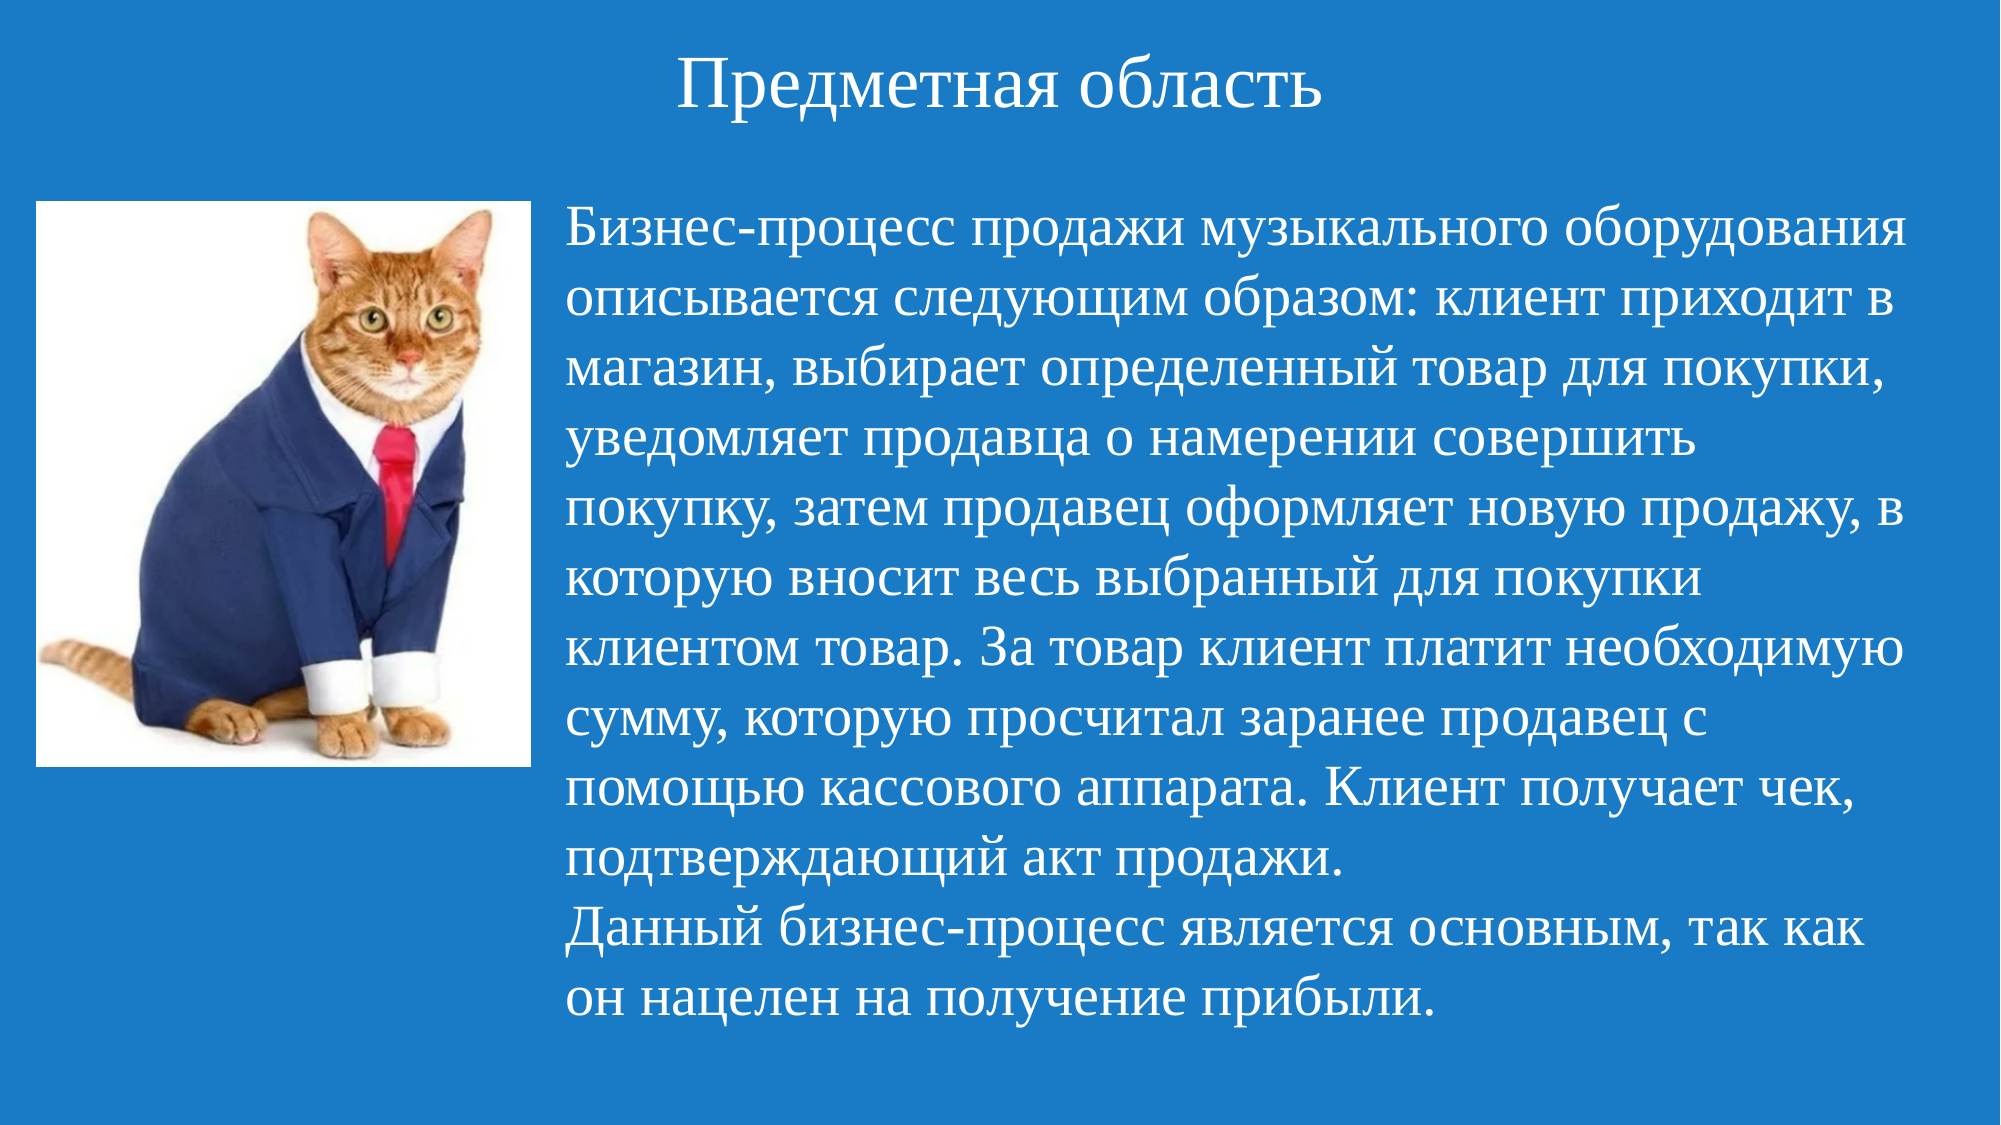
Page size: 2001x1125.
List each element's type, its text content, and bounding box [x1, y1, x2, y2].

text_box Бизнес-процесс продажи музыкального оборудования описывается следующим образом: клиент приходит в магазин, выбирает определенный товар для покупки, уведомляет продавца о намерении совершить покупку, затем продавец оформляет новую продажу, в которую вносит весь выбранный для покупки клиентом товар. За товар клиент платит необходимую сумму, которую просчитал заранее продавец с помощью кассового аппарата. Клиент получает чек, подтверждающий акт продажи. Данный бизнес-процесс является основным, так как он нацелен на получение прибыли. [550, 179, 1924, 1035]
title Предметная область [82, 2, 1918, 132]
picture [36, 200, 531, 767]
